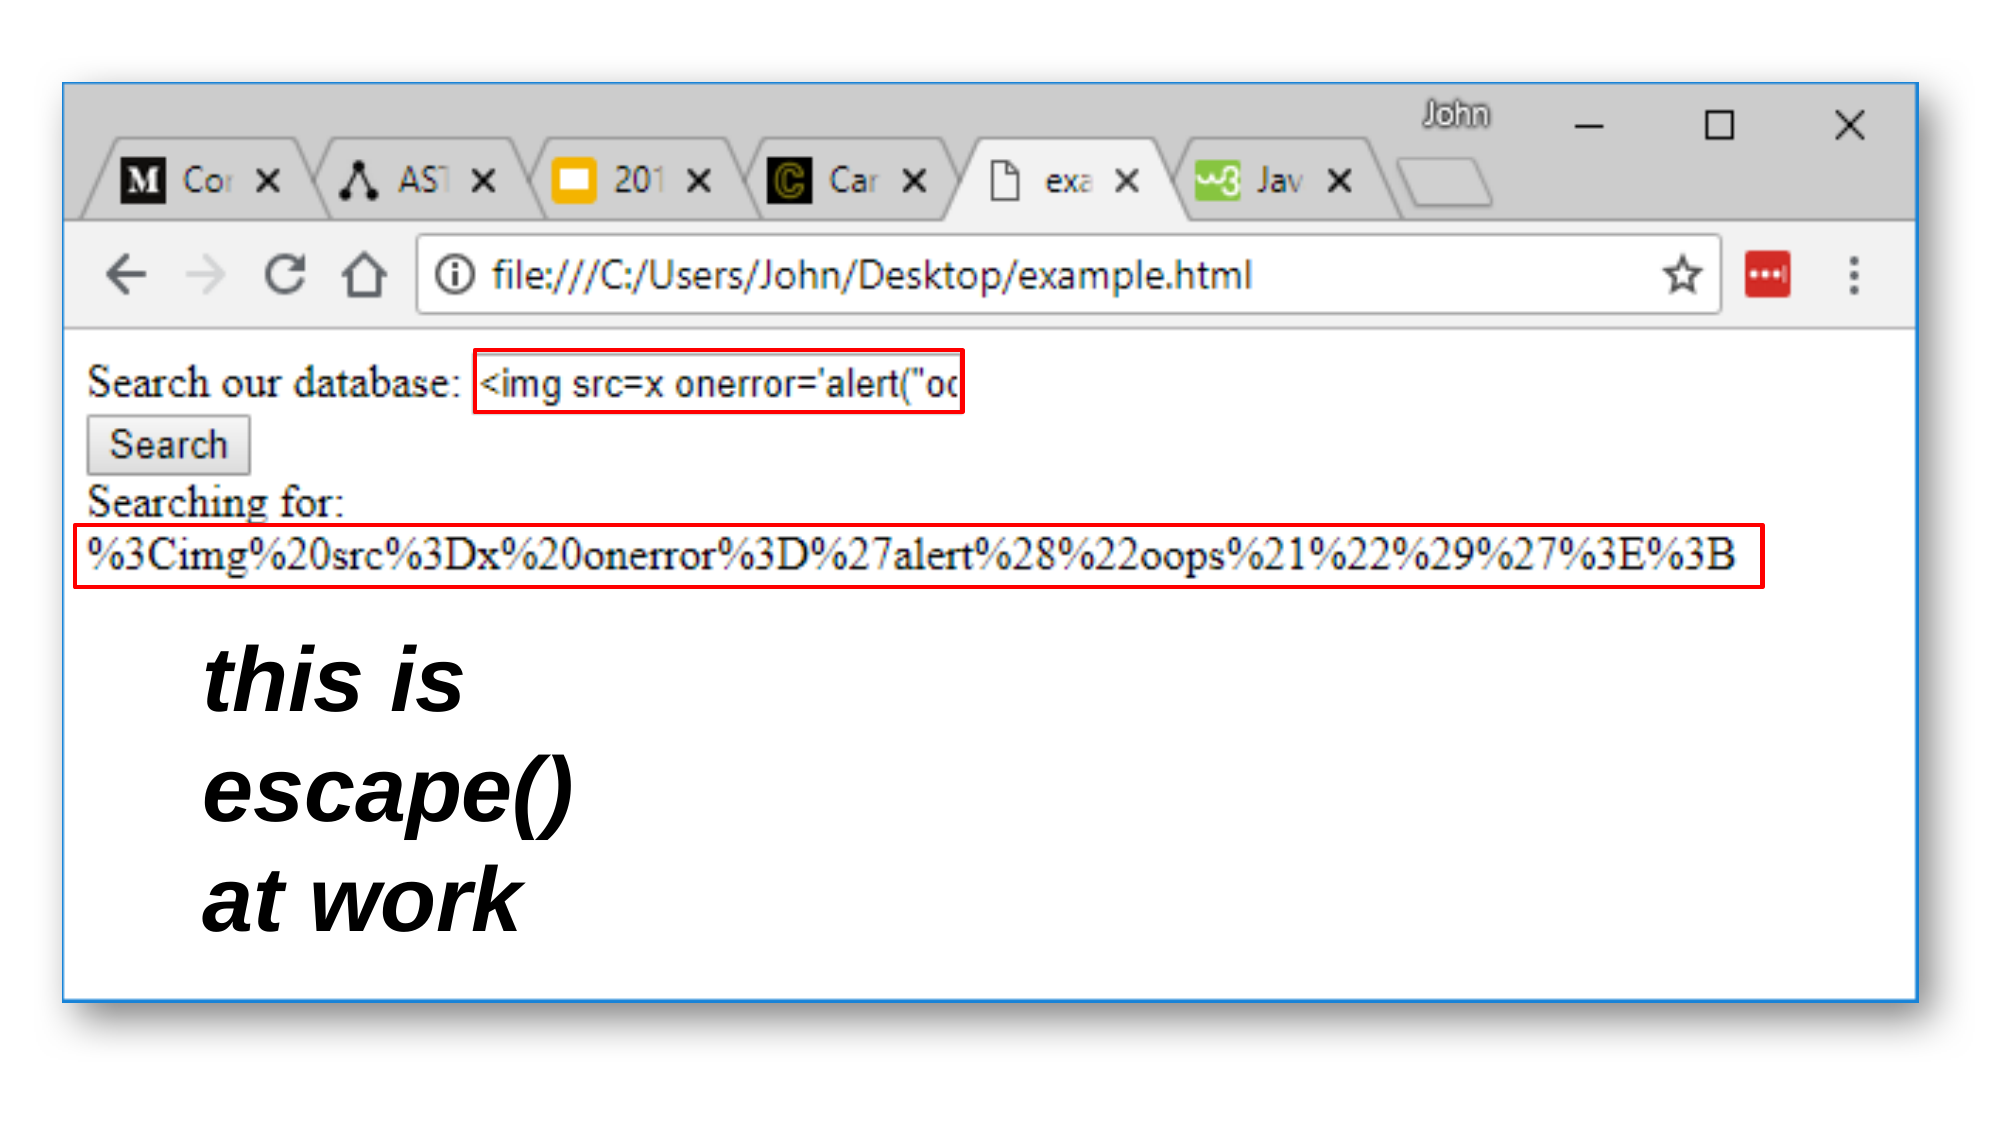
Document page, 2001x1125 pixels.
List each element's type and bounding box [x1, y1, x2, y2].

picture [62, 82, 1919, 1004]
